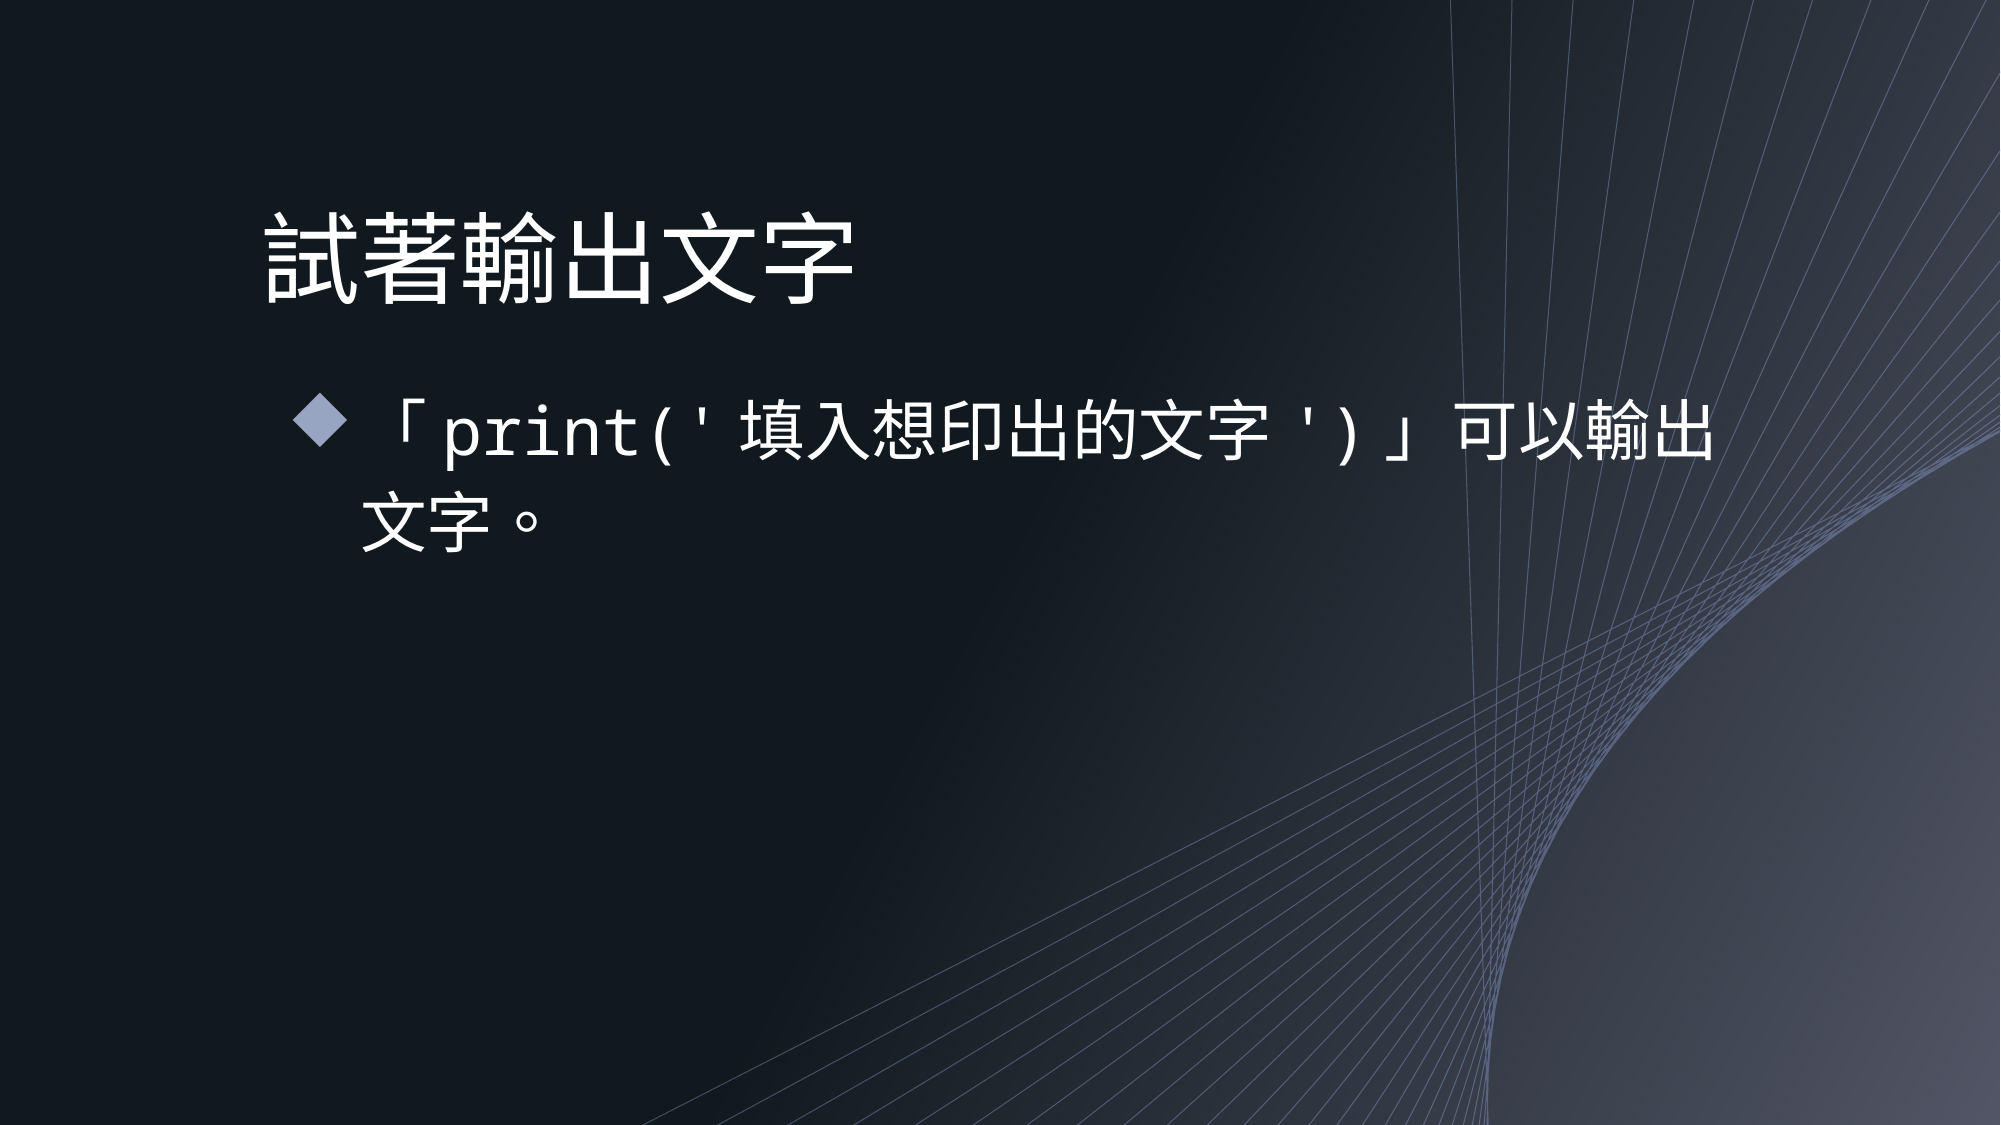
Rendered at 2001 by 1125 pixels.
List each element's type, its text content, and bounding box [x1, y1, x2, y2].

title 試著輸出文字 [260, 84, 1740, 319]
list 「print('填入想印出的文字')」可以輸出文字。 [260, 376, 1740, 967]
